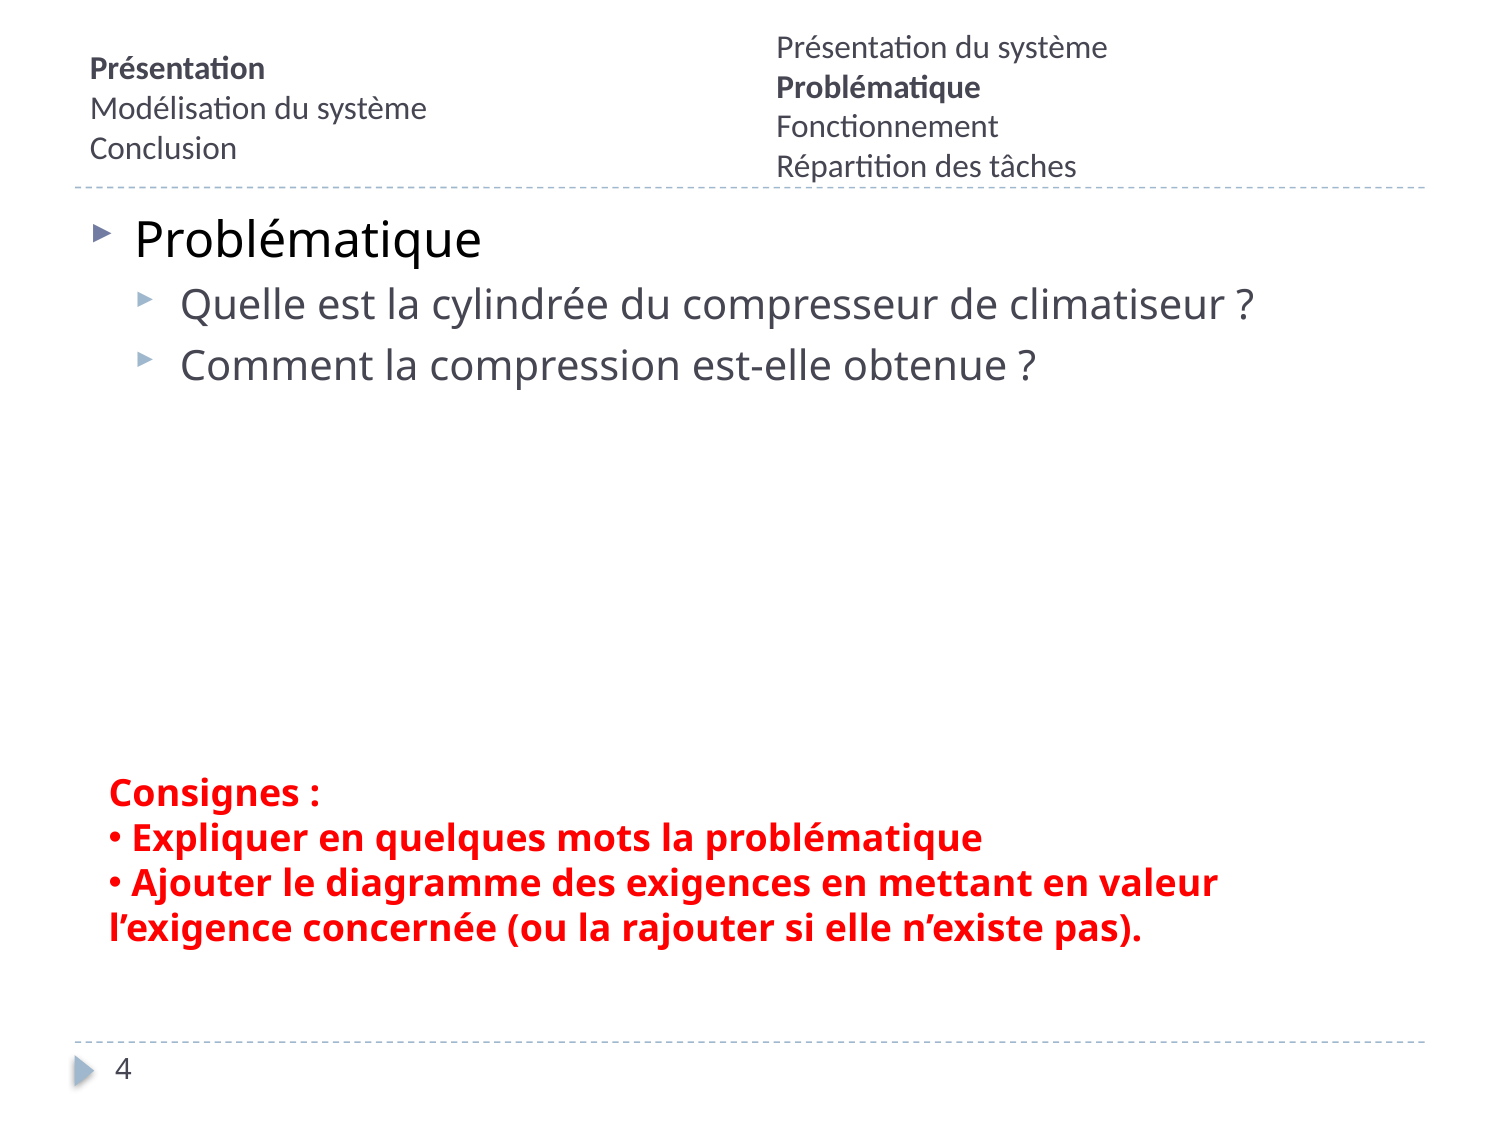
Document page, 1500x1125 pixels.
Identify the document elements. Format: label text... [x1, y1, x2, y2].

slide_number 4 [100, 1042, 426, 1103]
title Présentation Modélisation du système Conclusion [75, 24, 739, 188]
list Problématique Quelle est la cylindrée du compresseur de climatiseur ? Comment la compression est-elle obtenue ? [75, 200, 1425, 1010]
text_box Présentation du système Problématique Fonctionnement Répartition des tâches [761, 23, 1425, 186]
text_box Consignes : Expliquer en quelques mots la problématique Ajouter le diagramme des exigences en mettant en valeur l’exigence concernée (ou la rajouter si elle n’existe pas). [93, 761, 1395, 957]
